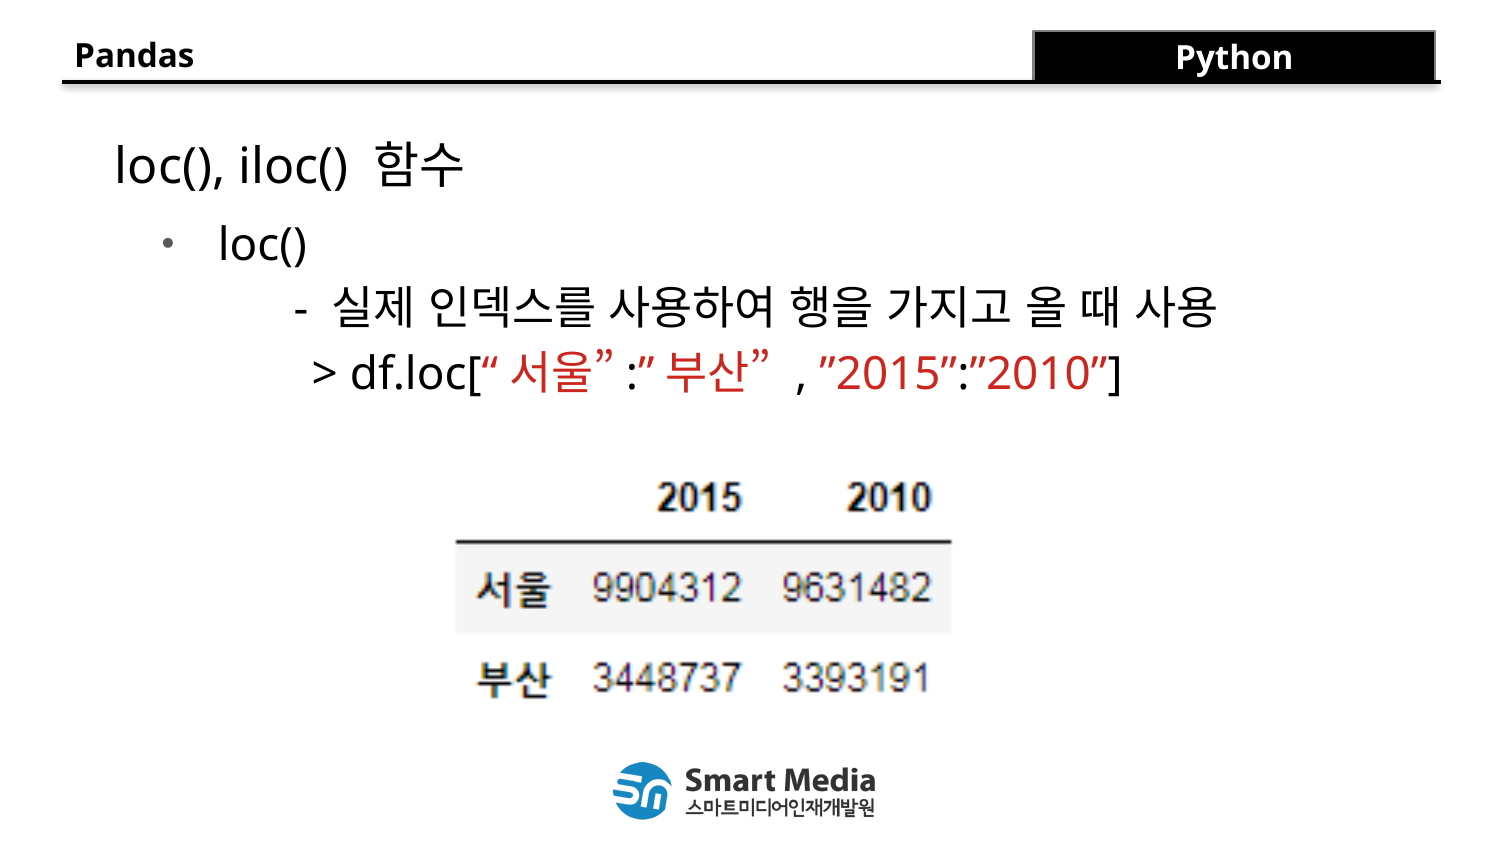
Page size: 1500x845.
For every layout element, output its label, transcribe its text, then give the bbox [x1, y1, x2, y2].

text_box loc(), iloc() 함수 [100, 125, 1294, 201]
picture [613, 762, 875, 821]
picture [440, 419, 975, 742]
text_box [58, 26, 1441, 83]
text_box loc() - 실제 인덱스를 사용하여 행을 가지고 올 때 사용 > df.loc[“서울”:”부산” , ”2015”:”2010”] [150, 209, 1400, 434]
